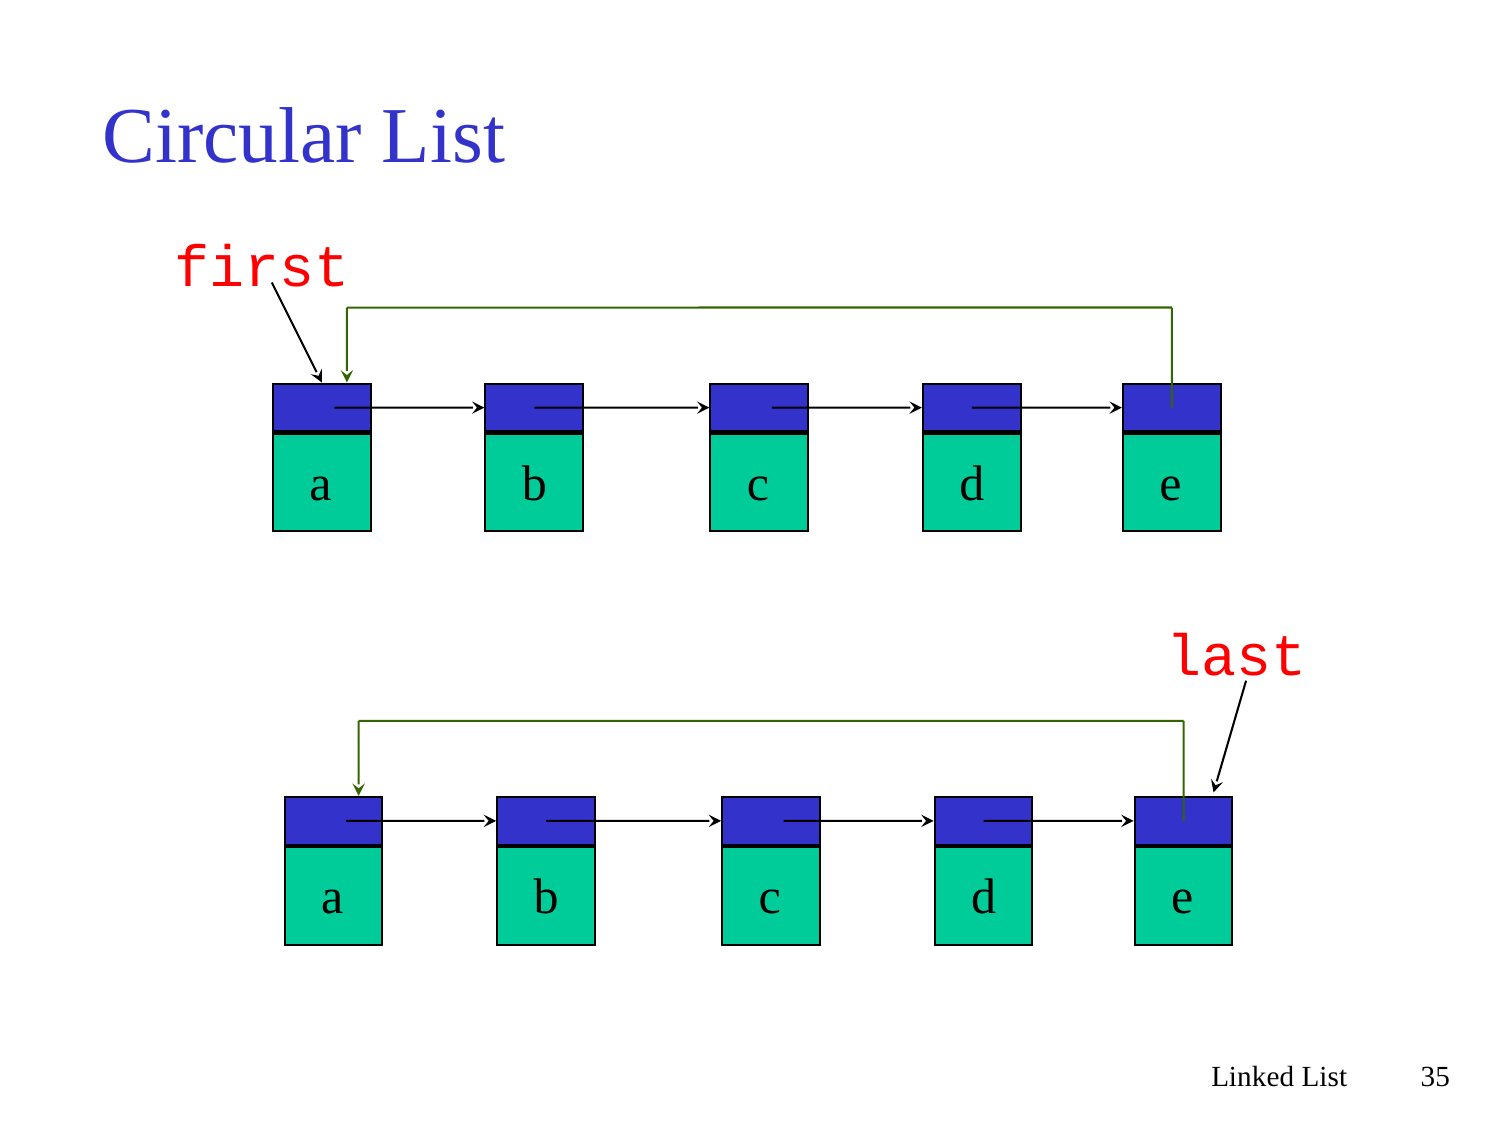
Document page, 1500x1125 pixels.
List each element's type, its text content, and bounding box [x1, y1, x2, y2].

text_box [284, 609, 1330, 945]
footer Linked List [887, 1049, 1362, 1125]
title Circular List [87, 37, 1363, 225]
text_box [159, 219, 1221, 532]
slide_number 35 [1362, 1049, 1466, 1125]
